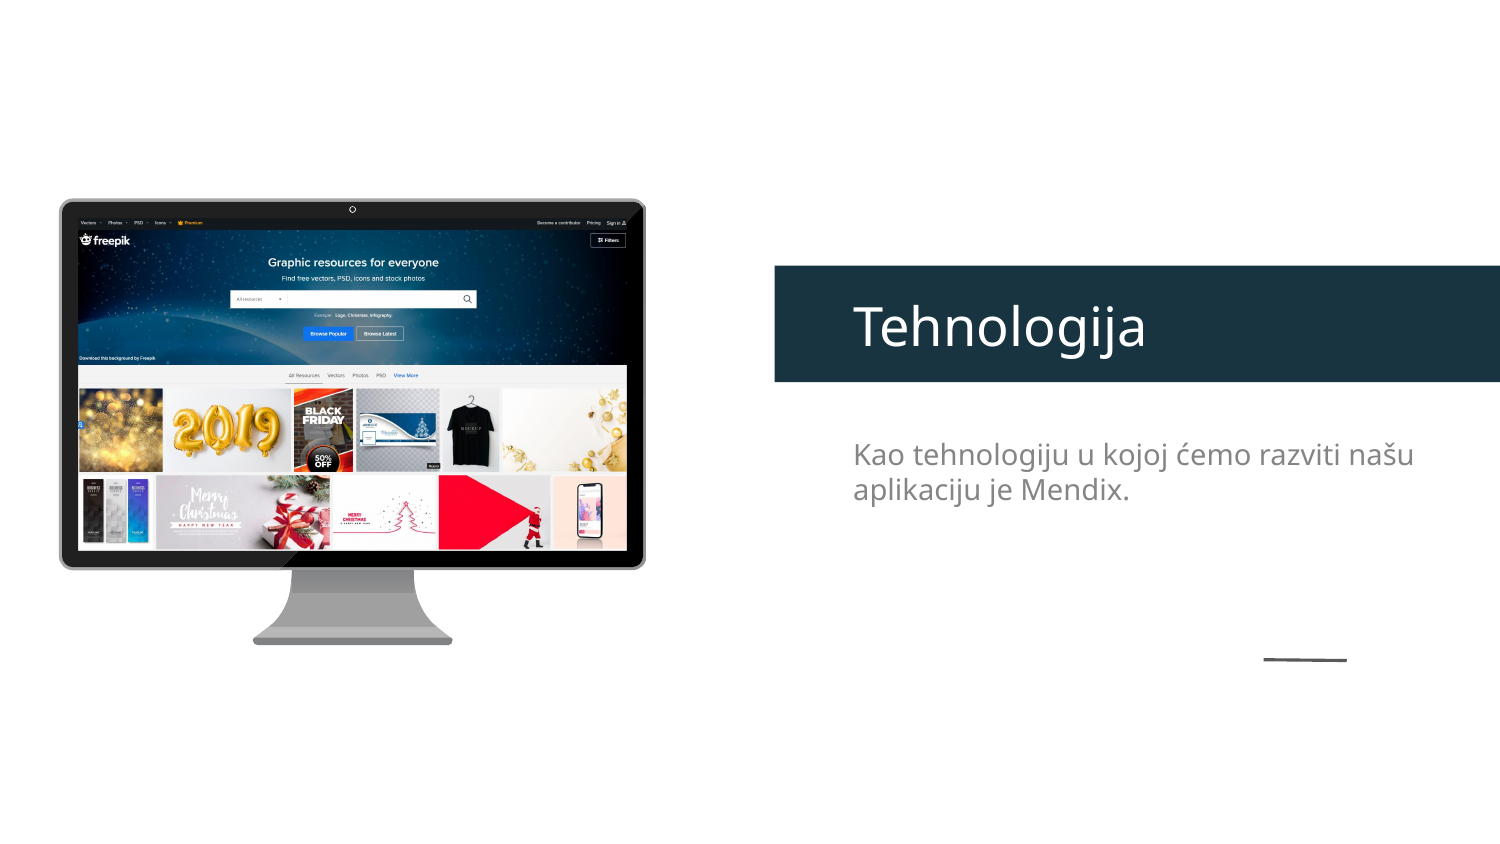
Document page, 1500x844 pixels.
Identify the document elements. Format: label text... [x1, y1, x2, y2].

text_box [58, 198, 647, 646]
title Tehnologija [838, 276, 1429, 371]
title Kao tehnologiju u kojoj ćemo razviti našu aplikaciju je Mendix. [838, 421, 1438, 613]
